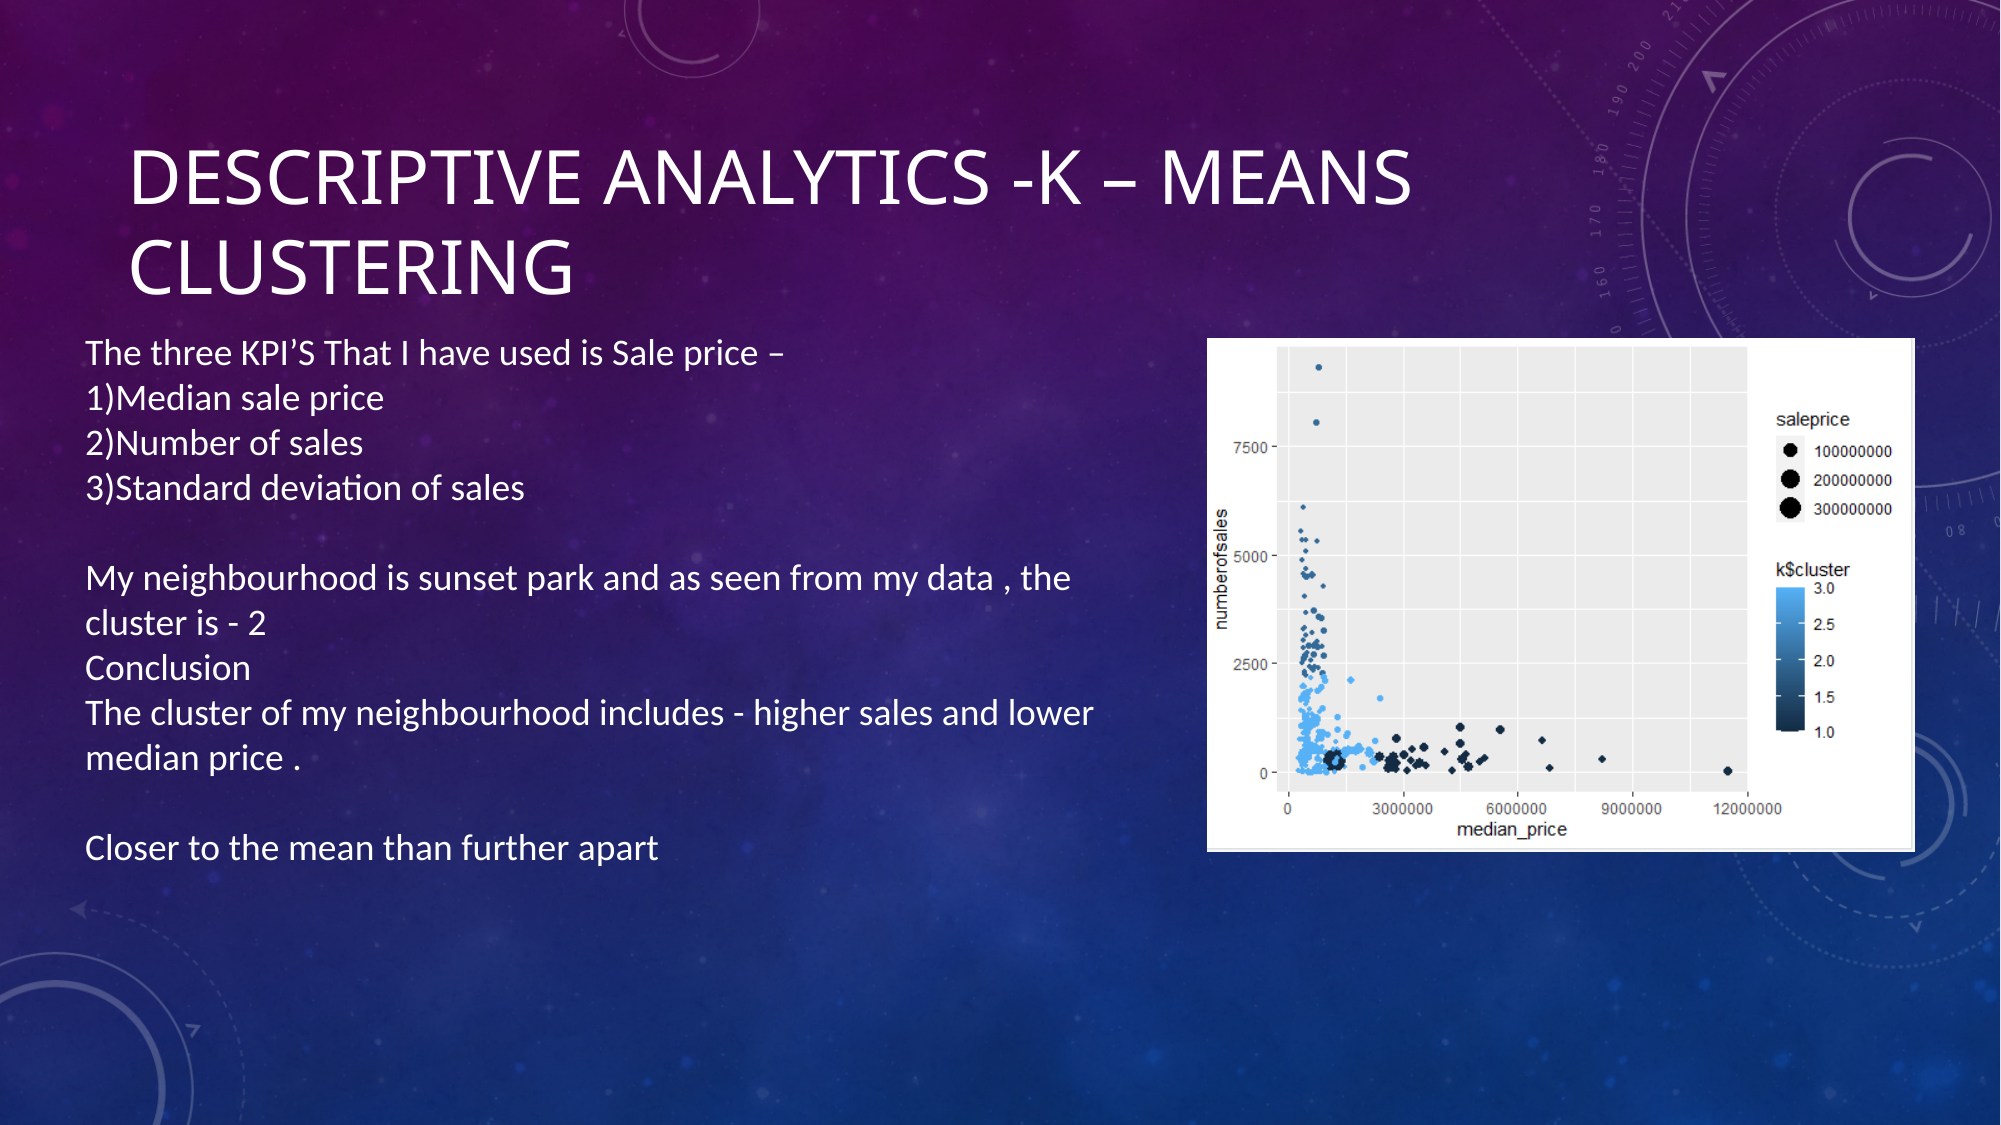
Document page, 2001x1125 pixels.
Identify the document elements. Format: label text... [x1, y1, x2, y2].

text_box The three KPI’S That I have used is Sale price – 1)Median sale price 2)Number of sales 3)Standard deviation of sales My neighbourhood is sunset park and as seen from my data , the cluster is - 2 Conclusion The cluster of my neighbourhood includes - higher sales and lower median price . Closer to the mean than further apart [70, 320, 1156, 1056]
picture [0, 0, 2001, 1125]
title Descriptive analytics -K – MEANS CLUSTERING [112, 99, 1775, 339]
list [1207, 338, 1916, 852]
